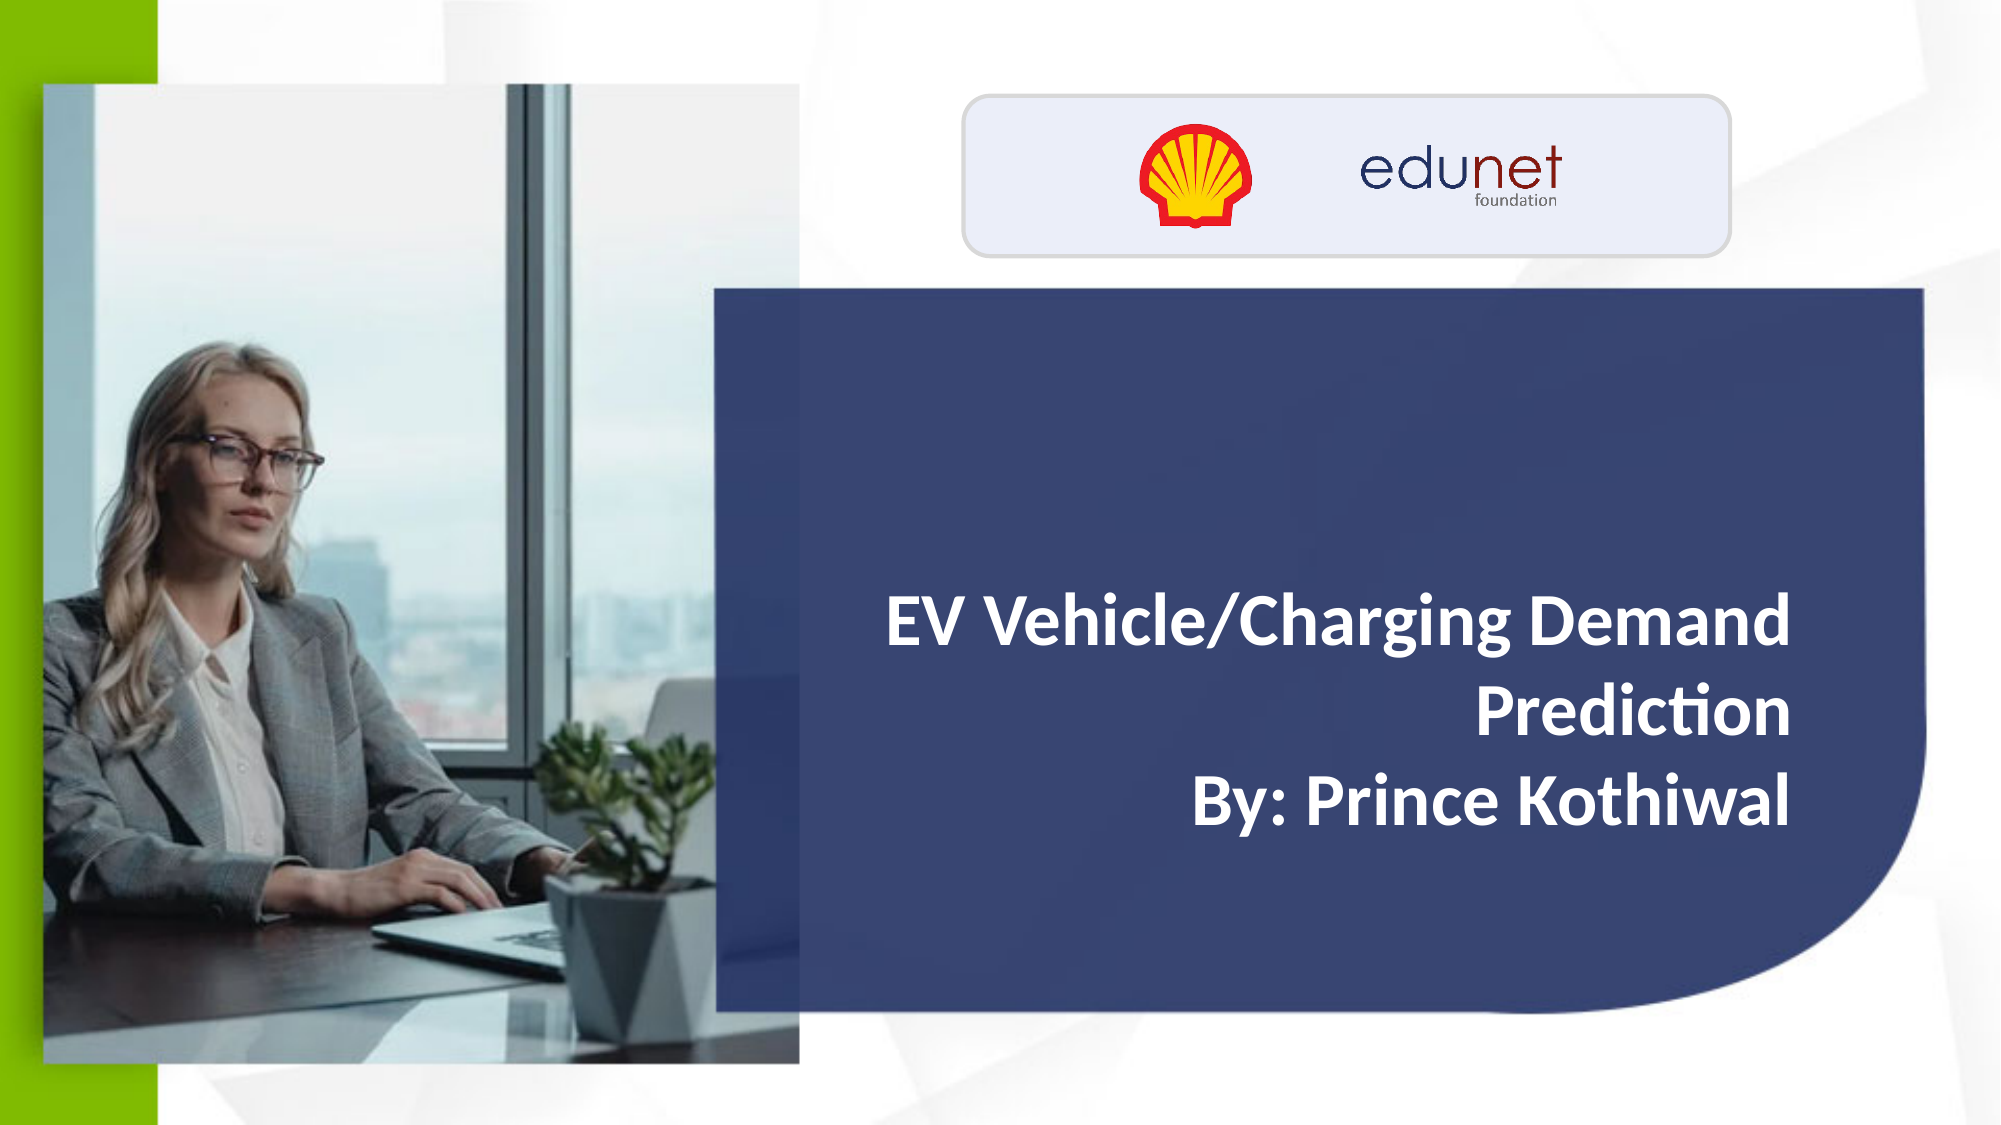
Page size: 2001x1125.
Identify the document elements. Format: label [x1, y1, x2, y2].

text_box [1130, 121, 1564, 231]
picture [0, 0, 2000, 1125]
